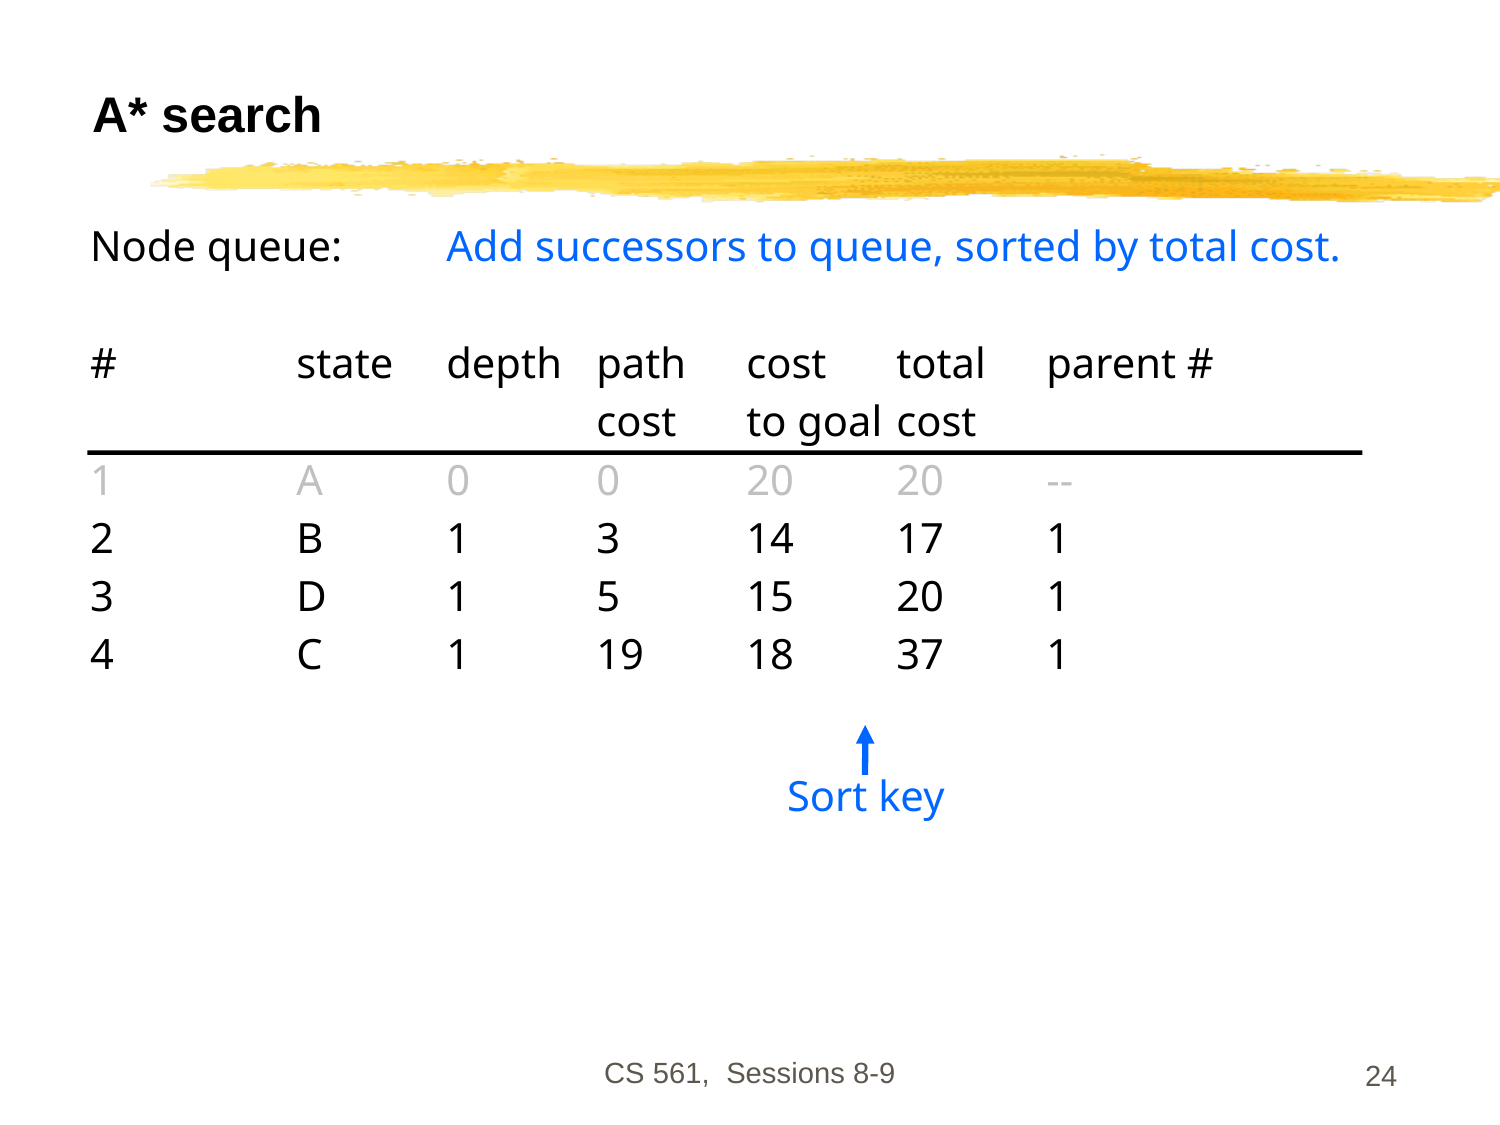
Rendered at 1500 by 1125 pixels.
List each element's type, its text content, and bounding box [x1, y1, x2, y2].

title A* search [76, 37, 1415, 151]
picture [150, 149, 1500, 213]
slide_number 24 [1099, 1038, 1413, 1101]
footer CS 561, Sessions 8-9 [512, 1038, 988, 1098]
list Node queue: Add successors to queue, sorted by total cost. # state depth path cost total parent # cost to goal cost 1 A 0 0 20 20 -- 2 B 1 3 14 17 1 3 D 1 5 15 20 1 4 C 1 19 18 37 1 [74, 212, 1417, 1038]
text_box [774, 724, 957, 828]
